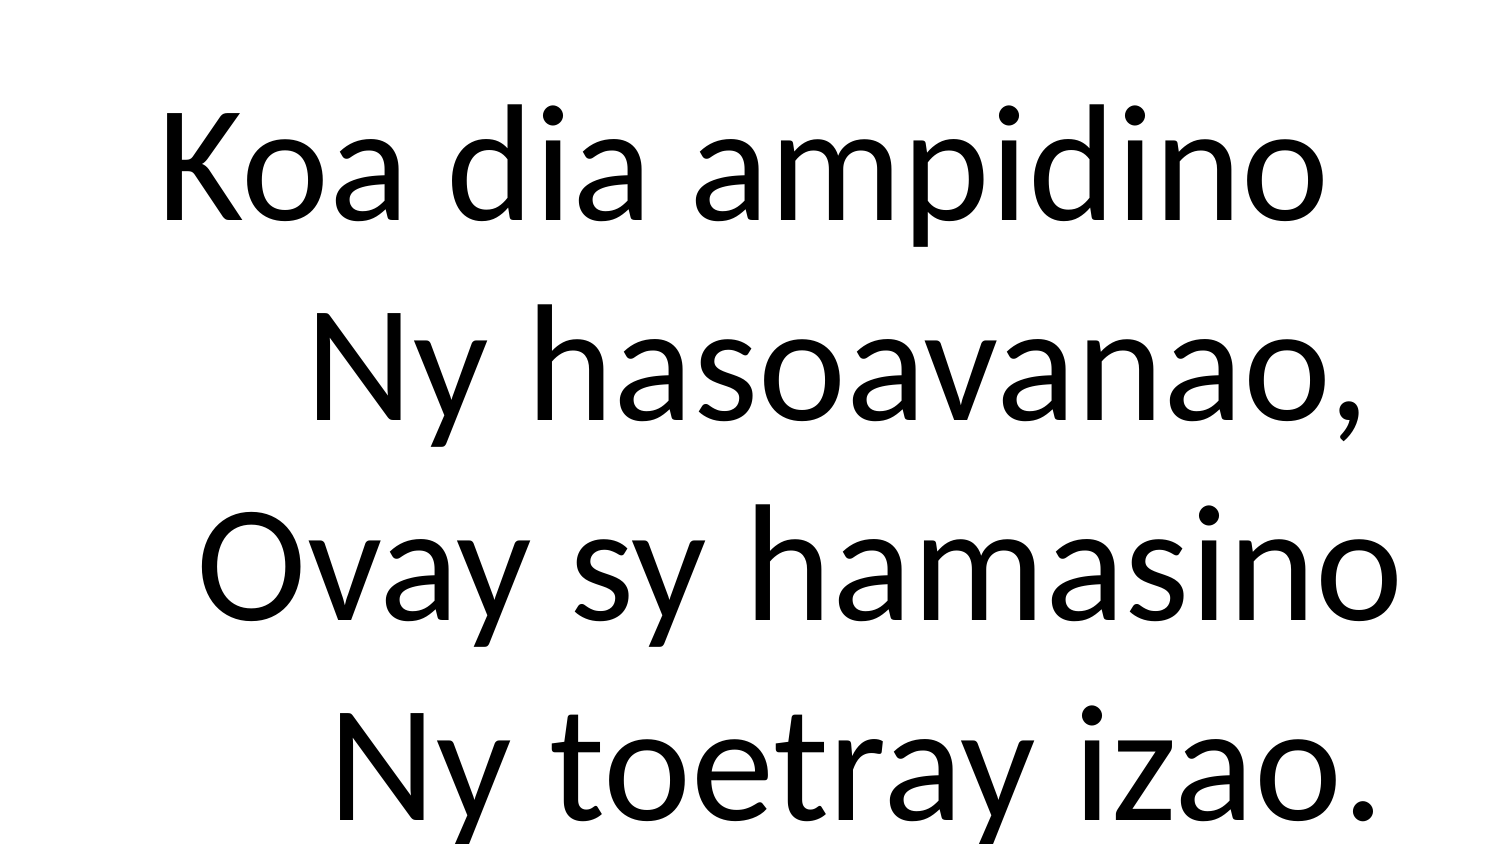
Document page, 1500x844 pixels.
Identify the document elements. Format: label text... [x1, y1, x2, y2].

title Koa dia ampidino Ny hasoavanao, Ovay sy hamasino Ny toetray izao. [41, 94, 1447, 794]
